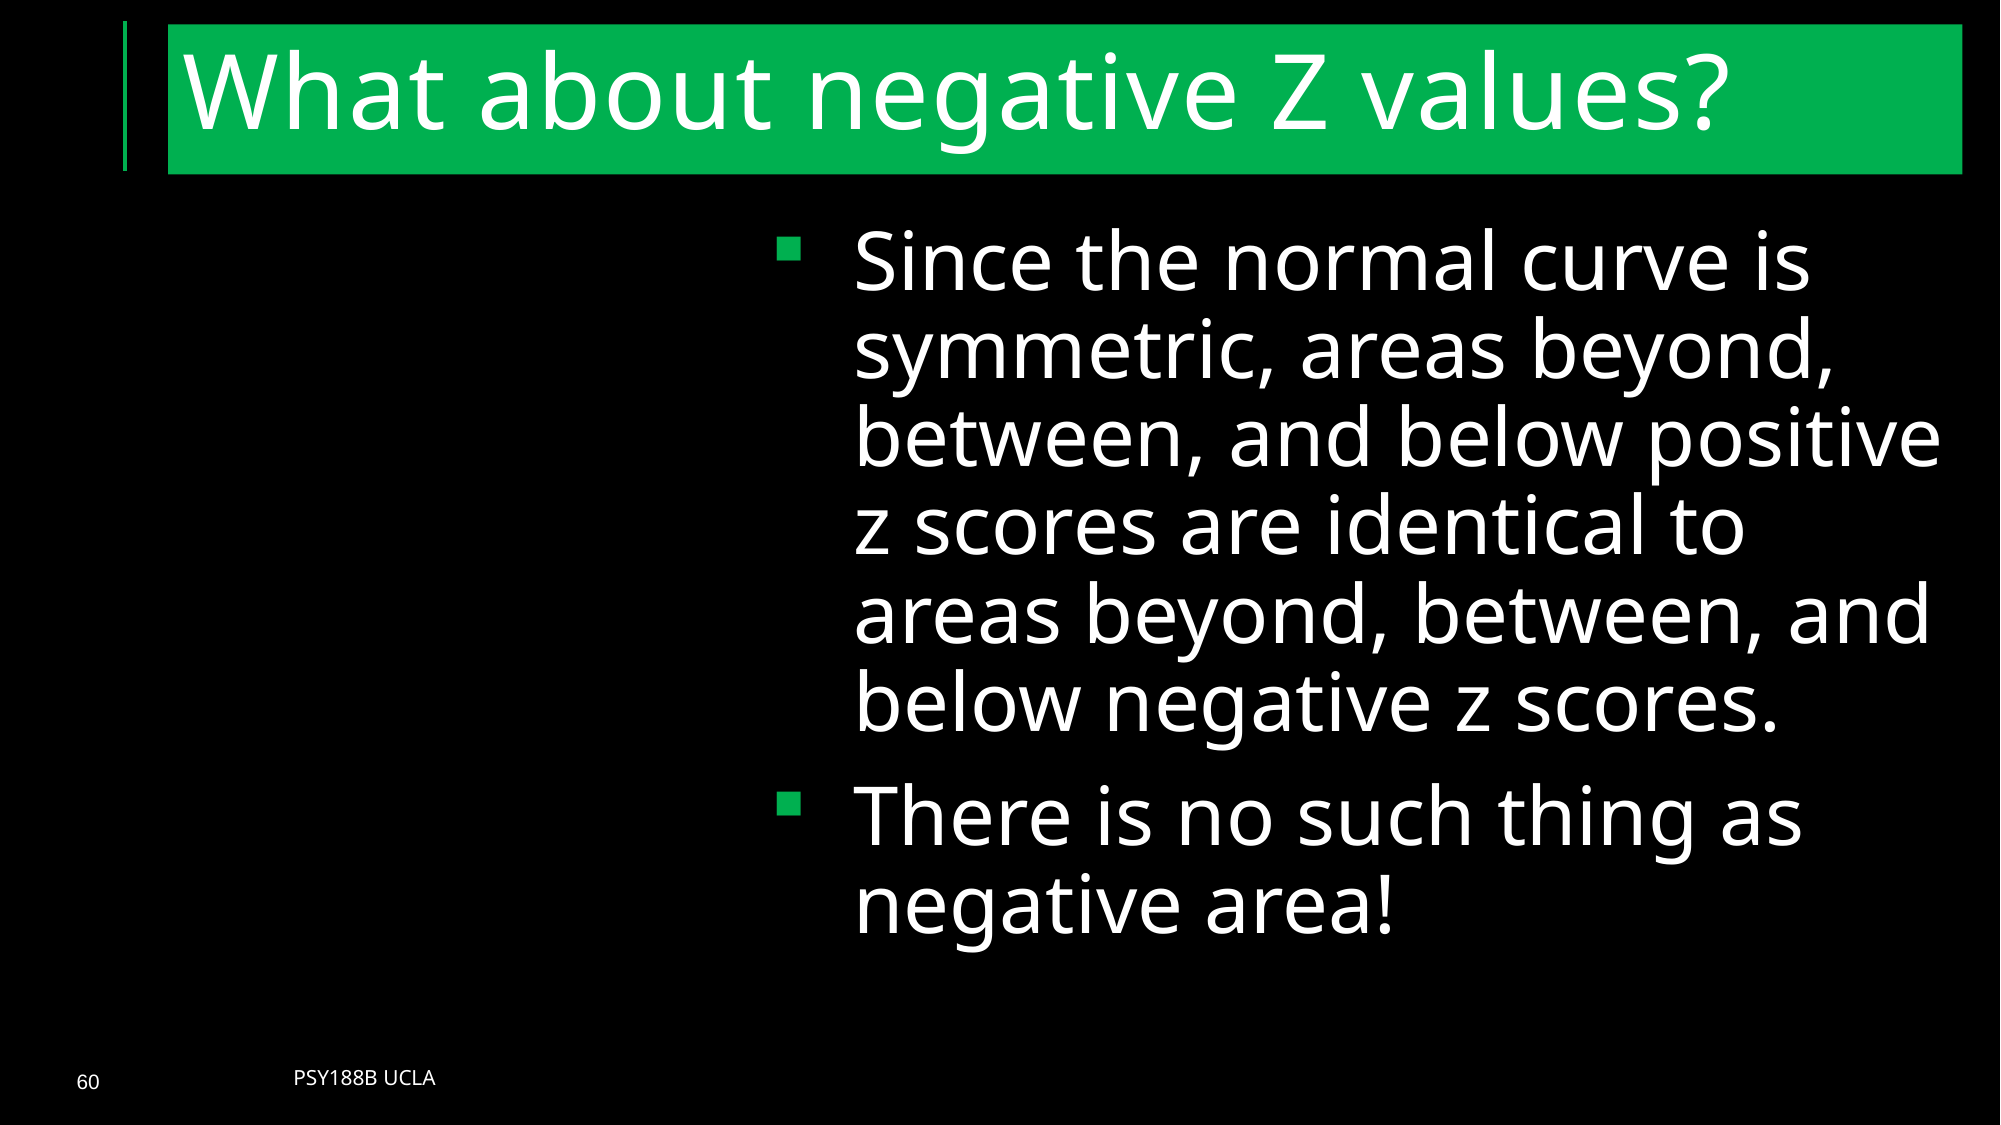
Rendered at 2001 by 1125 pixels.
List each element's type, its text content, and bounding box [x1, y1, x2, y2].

title What about negative Z values? [168, 24, 1963, 175]
footer Psy188B UCLA [168, 1055, 562, 1101]
slide_number 60 [8, 1058, 168, 1104]
list Since the normal curve is symmetric, areas beyond, between, and below positive z scores are identical to areas beyond, between, and below negative z scores. There is no such thing as negative area! [762, 212, 1963, 1033]
